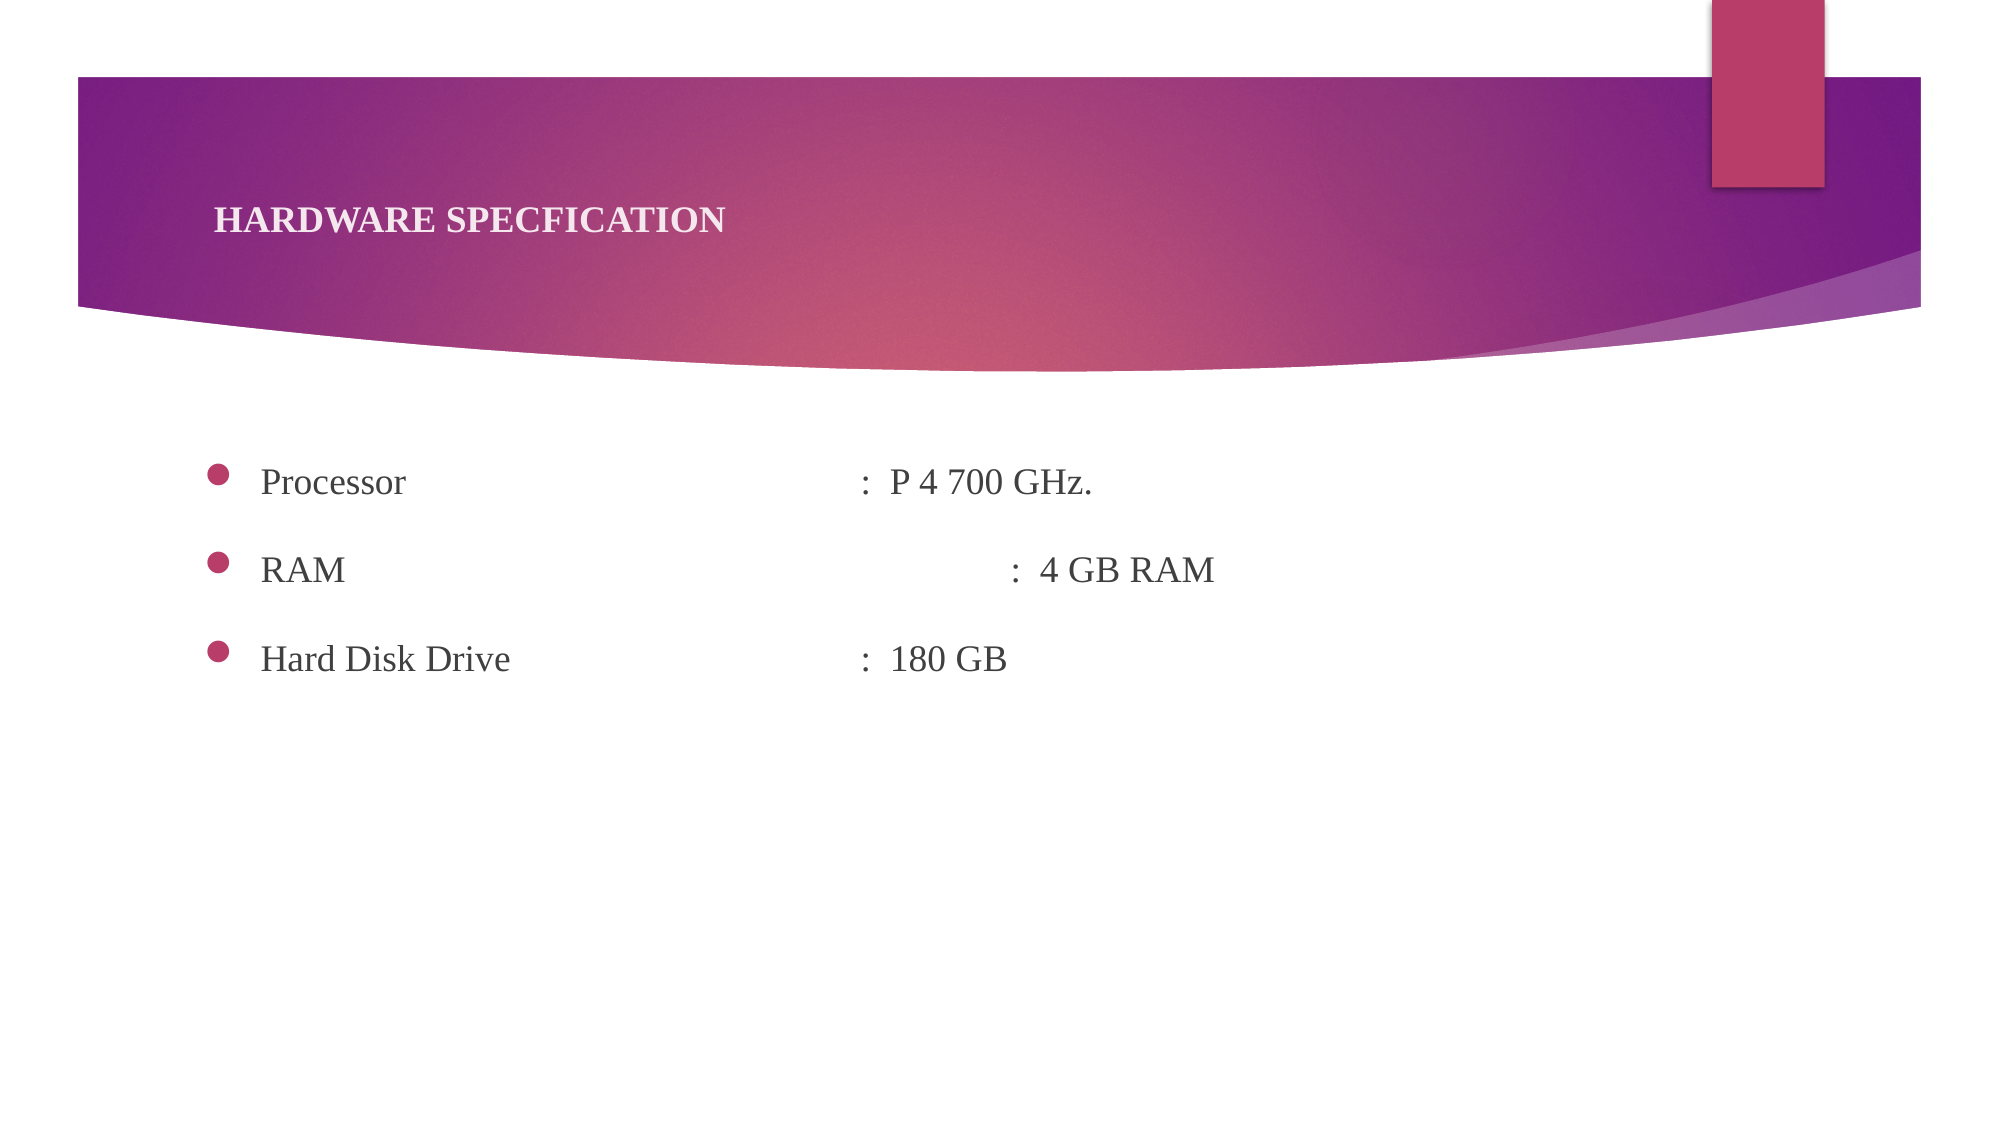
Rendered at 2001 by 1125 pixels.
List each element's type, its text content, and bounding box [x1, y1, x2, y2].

title HARDWARE SPECFICATION [189, 159, 1627, 276]
list Processor : P 4 700 GHz. RAM : 4 GB RAM Hard Disk Drive : 180 GB [189, 427, 1638, 988]
